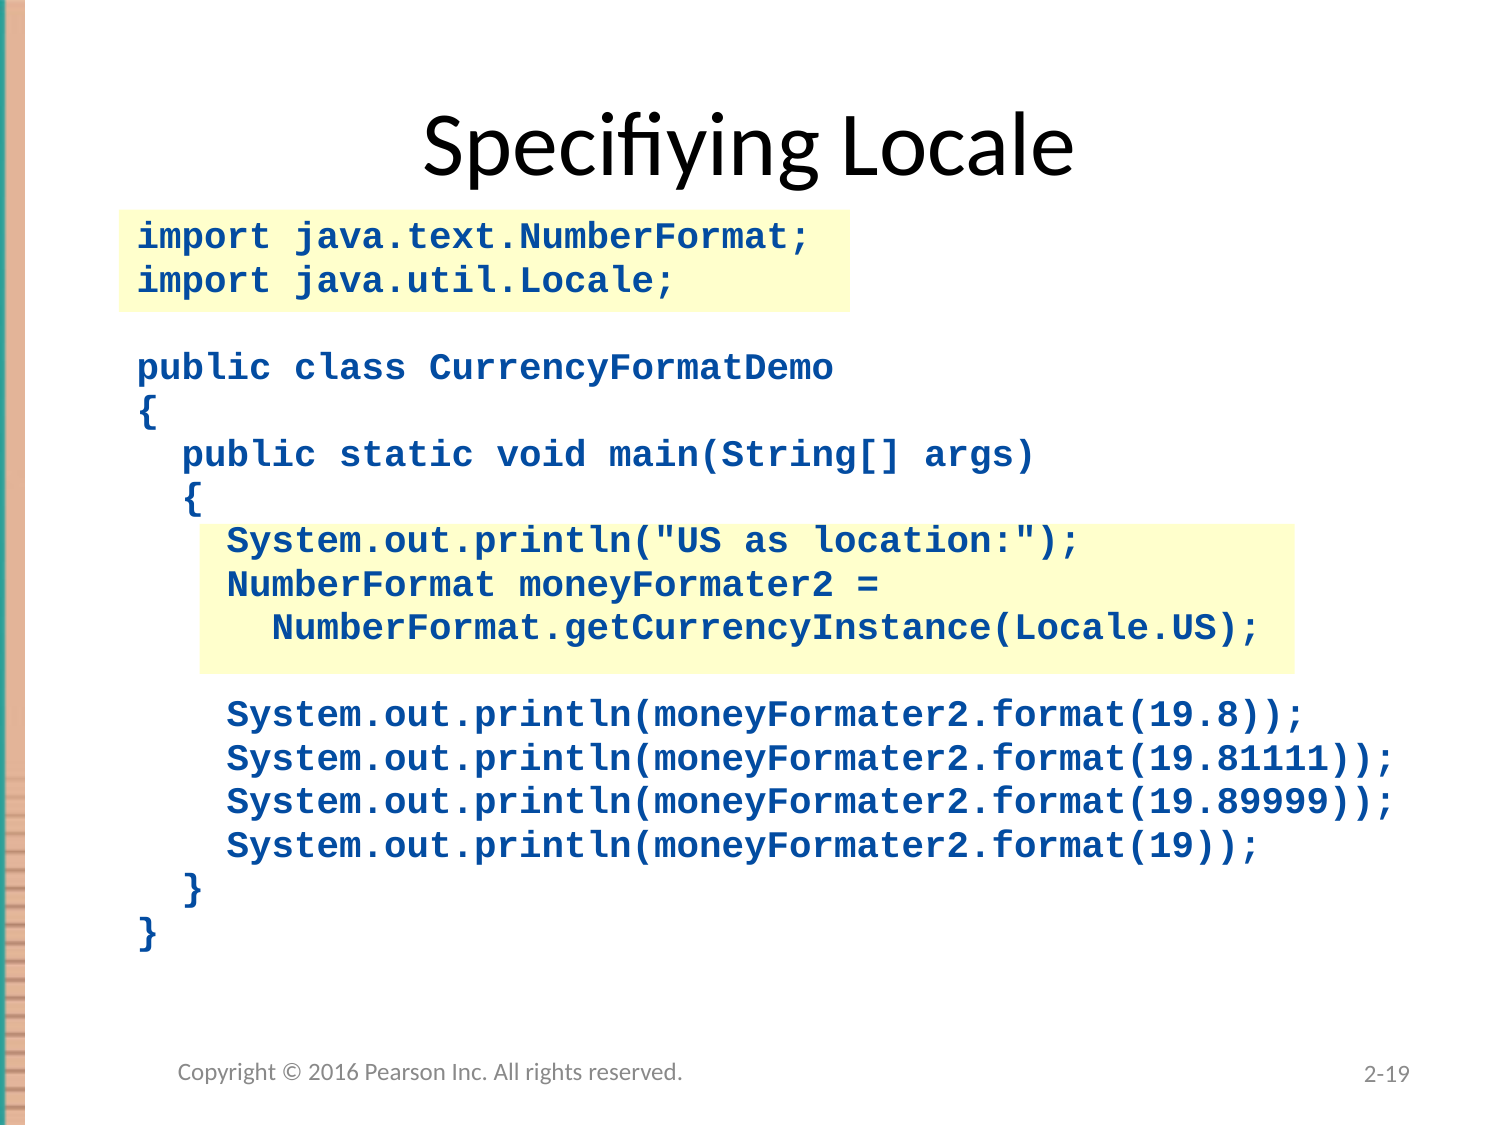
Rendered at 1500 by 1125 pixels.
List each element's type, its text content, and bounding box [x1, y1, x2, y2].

footer Copyright © 2016 Pearson Inc. All rights reserved. [75, 1040, 788, 1100]
picture [0, 0, 25, 1125]
list import java.text.NumberFormat; import java.util.Locale; public class CurrencyFormatDemo { public static void main(String[] args) { System.out.println("US as location:"); NumberFormat moneyFormater2 = NumberFormat.getCurrencyInstance(Locale.US); System.out.println(moneyFormater2.format(19.8)); System.out.println(moneyFormater2.format(19.81111)); System.out.println(moneyFormater2.format(19.89999)); System.out.println(moneyFormater2.format(19)); } } [121, 212, 1426, 1000]
slide_number 2-19 [1074, 1042, 1425, 1103]
title Specifiying Locale [75, 45, 1425, 233]
